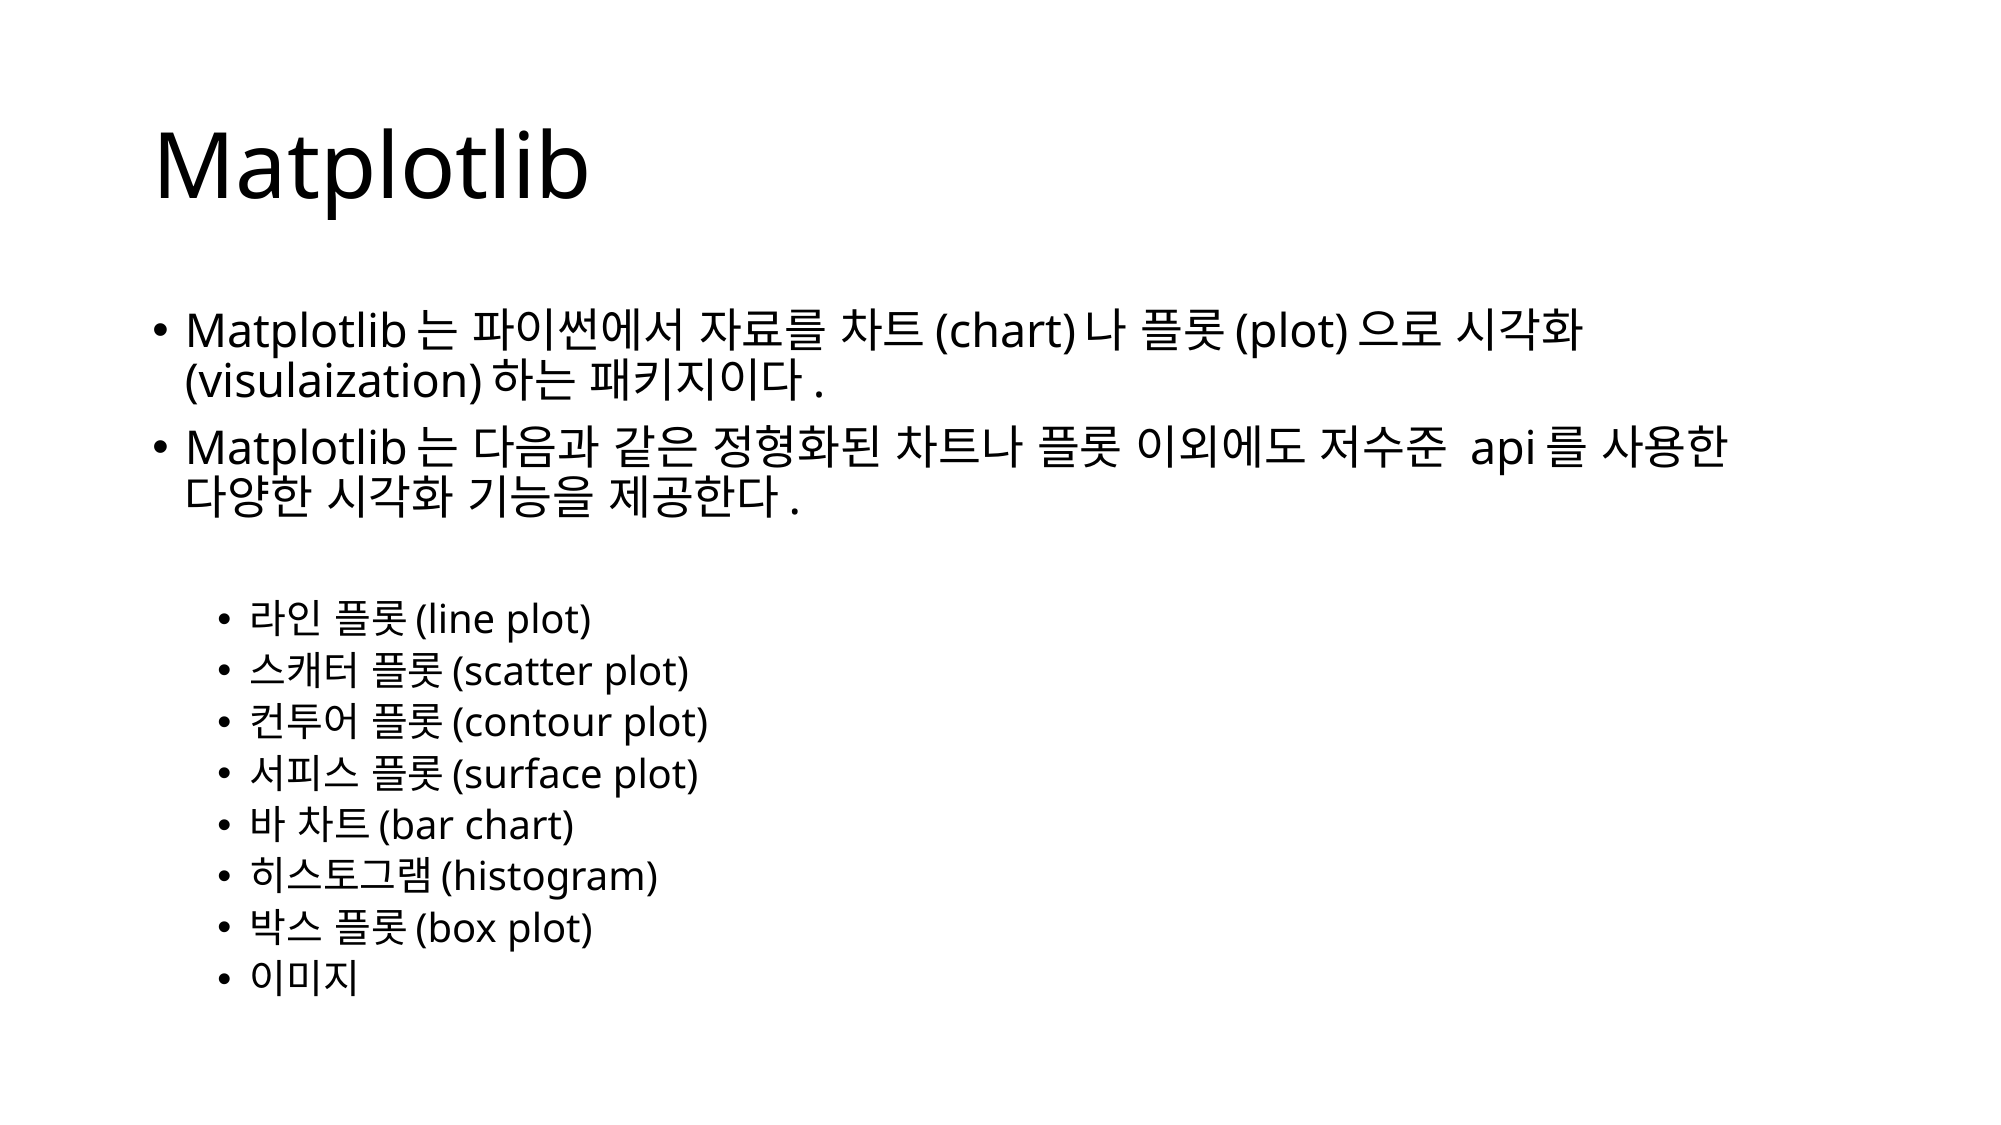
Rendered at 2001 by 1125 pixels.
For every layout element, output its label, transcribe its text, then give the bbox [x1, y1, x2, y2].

title Matplotlib [137, 59, 1863, 278]
list Matplotlib는 파이썬에서 자료를 차트(chart)나 플롯(plot)으로 시각화(visulaization)하는 패키지이다. Matplotlib는 다음과 같은 정형화된 차트나 플롯 이외에도 저수준 api를 사용한 다양한 시각화 기능을 제공한다. 라인 플롯(line plot) 스캐터 플롯(scatter plot) 컨투어 플롯(contour plot) 서피스 플롯(surface plot) 바 차트(bar chart) 히스토그램(histogram) 박스 플롯(box plot) 이미지 [137, 299, 1863, 1014]
